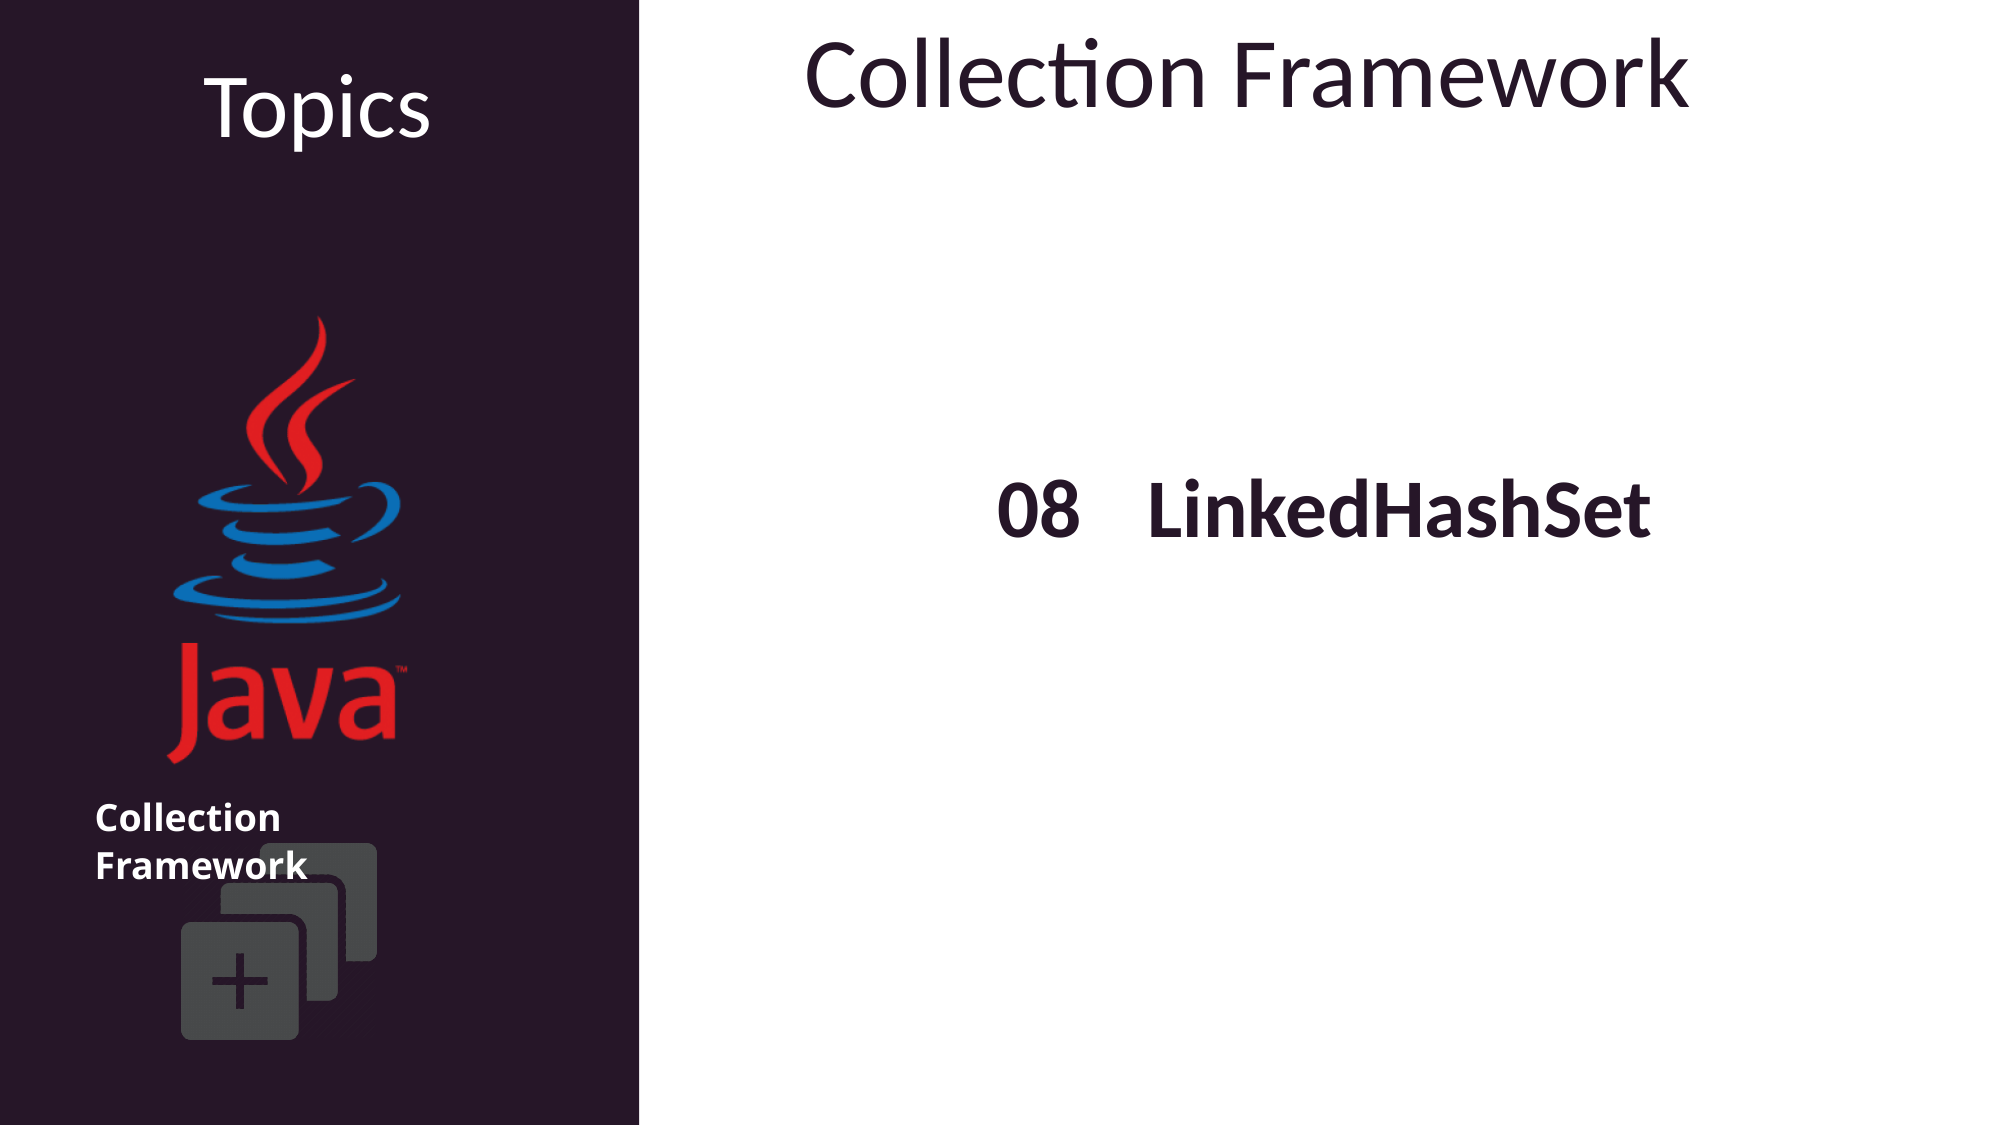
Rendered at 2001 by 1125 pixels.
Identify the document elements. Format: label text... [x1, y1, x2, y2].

text_box Collection Framework [784, 0, 1712, 135]
picture [156, 309, 426, 767]
text_box Topics [188, 38, 451, 164]
text_box 08 LinkedHashSet [982, 446, 1676, 562]
text_box [0, 0, 640, 1125]
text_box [79, 783, 502, 1040]
